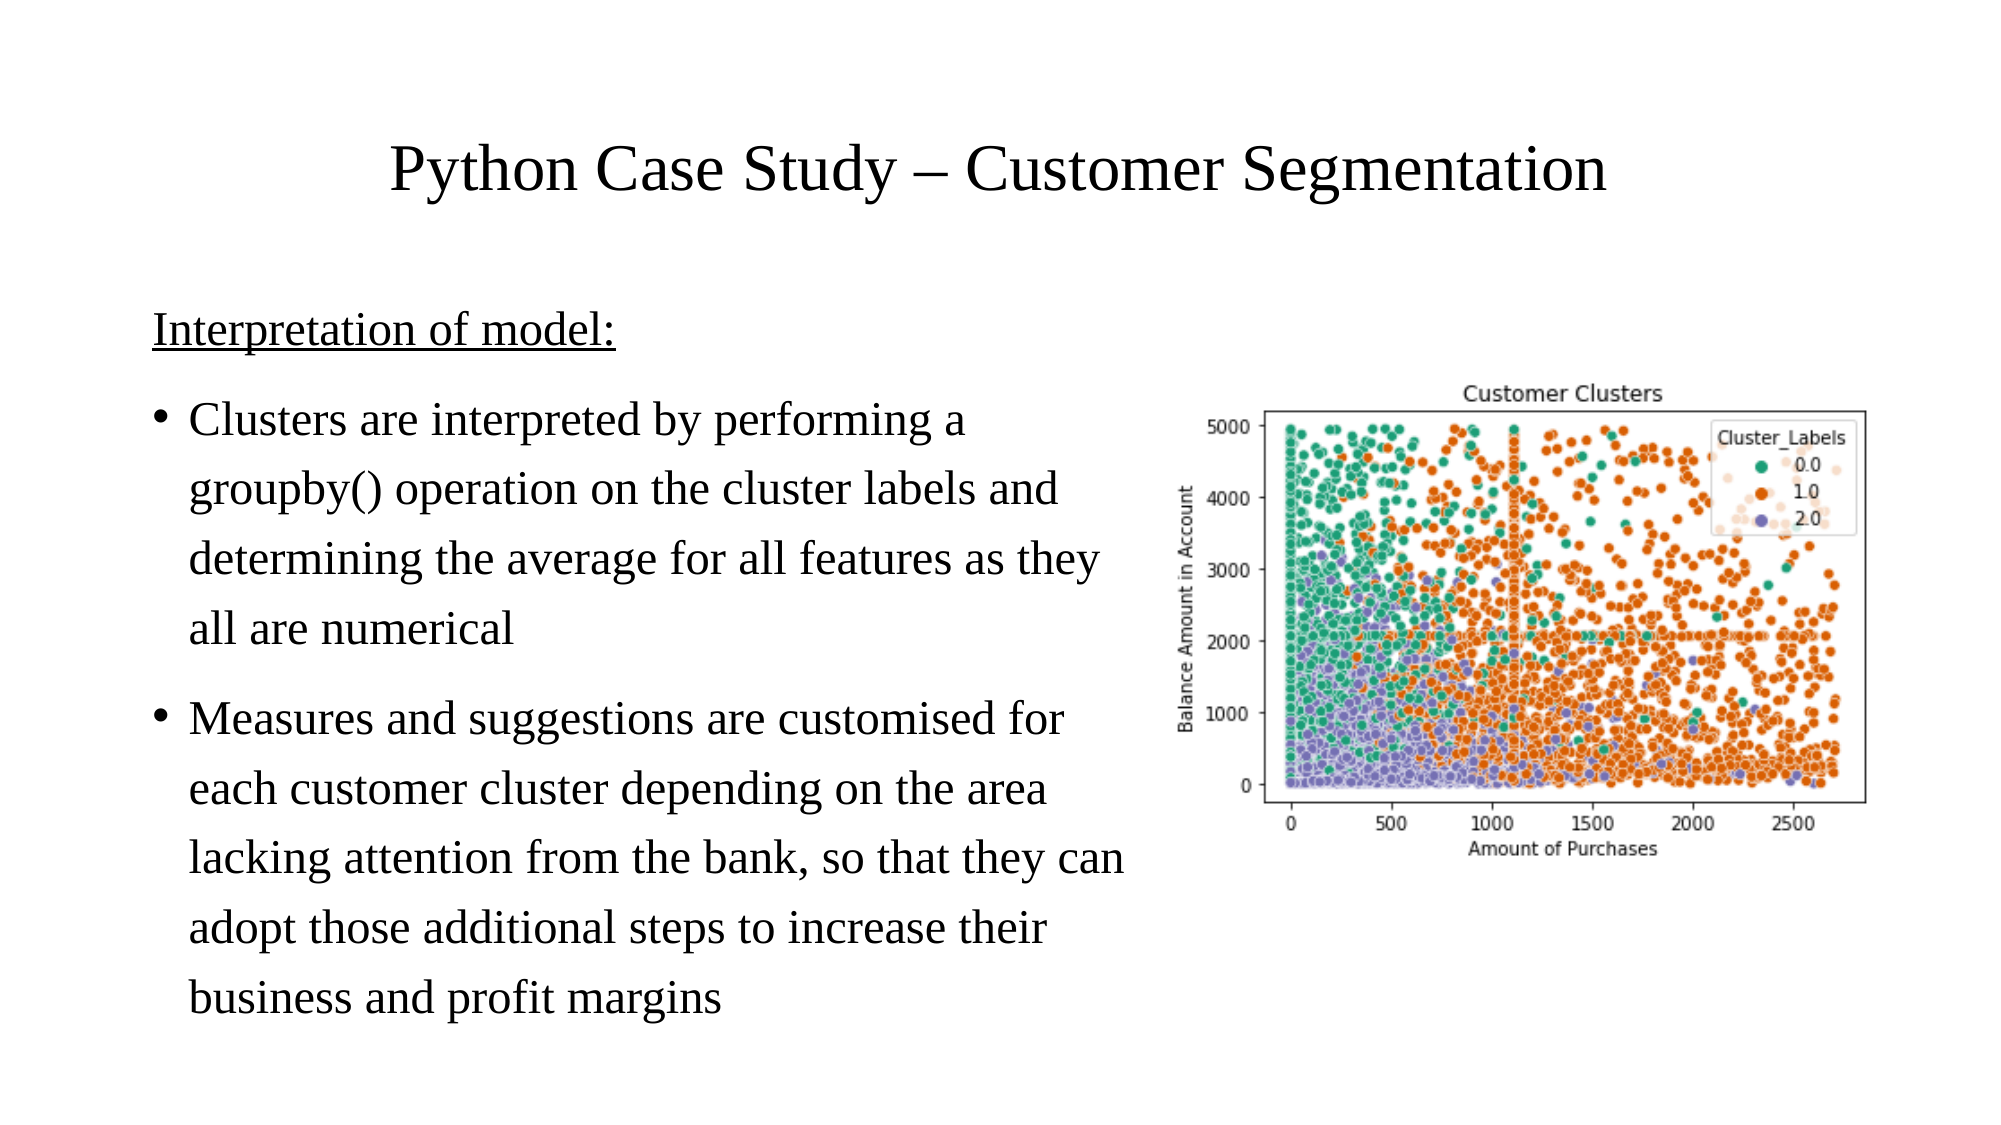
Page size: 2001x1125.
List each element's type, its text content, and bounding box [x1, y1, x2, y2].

list Interpretation of model: Clusters are interpreted by performing a groupby() operation on the cluster labels and determining the average for all features as they all are numerical Measures and suggestions are customised for each customer cluster depending on the area lacking attention from the bank, so that they can adopt those additional steps to increase their business and profit margins [137, 277, 1147, 1035]
title Python Case Study – Customer Segmentation [137, 59, 1863, 278]
picture [1146, 366, 1969, 881]
